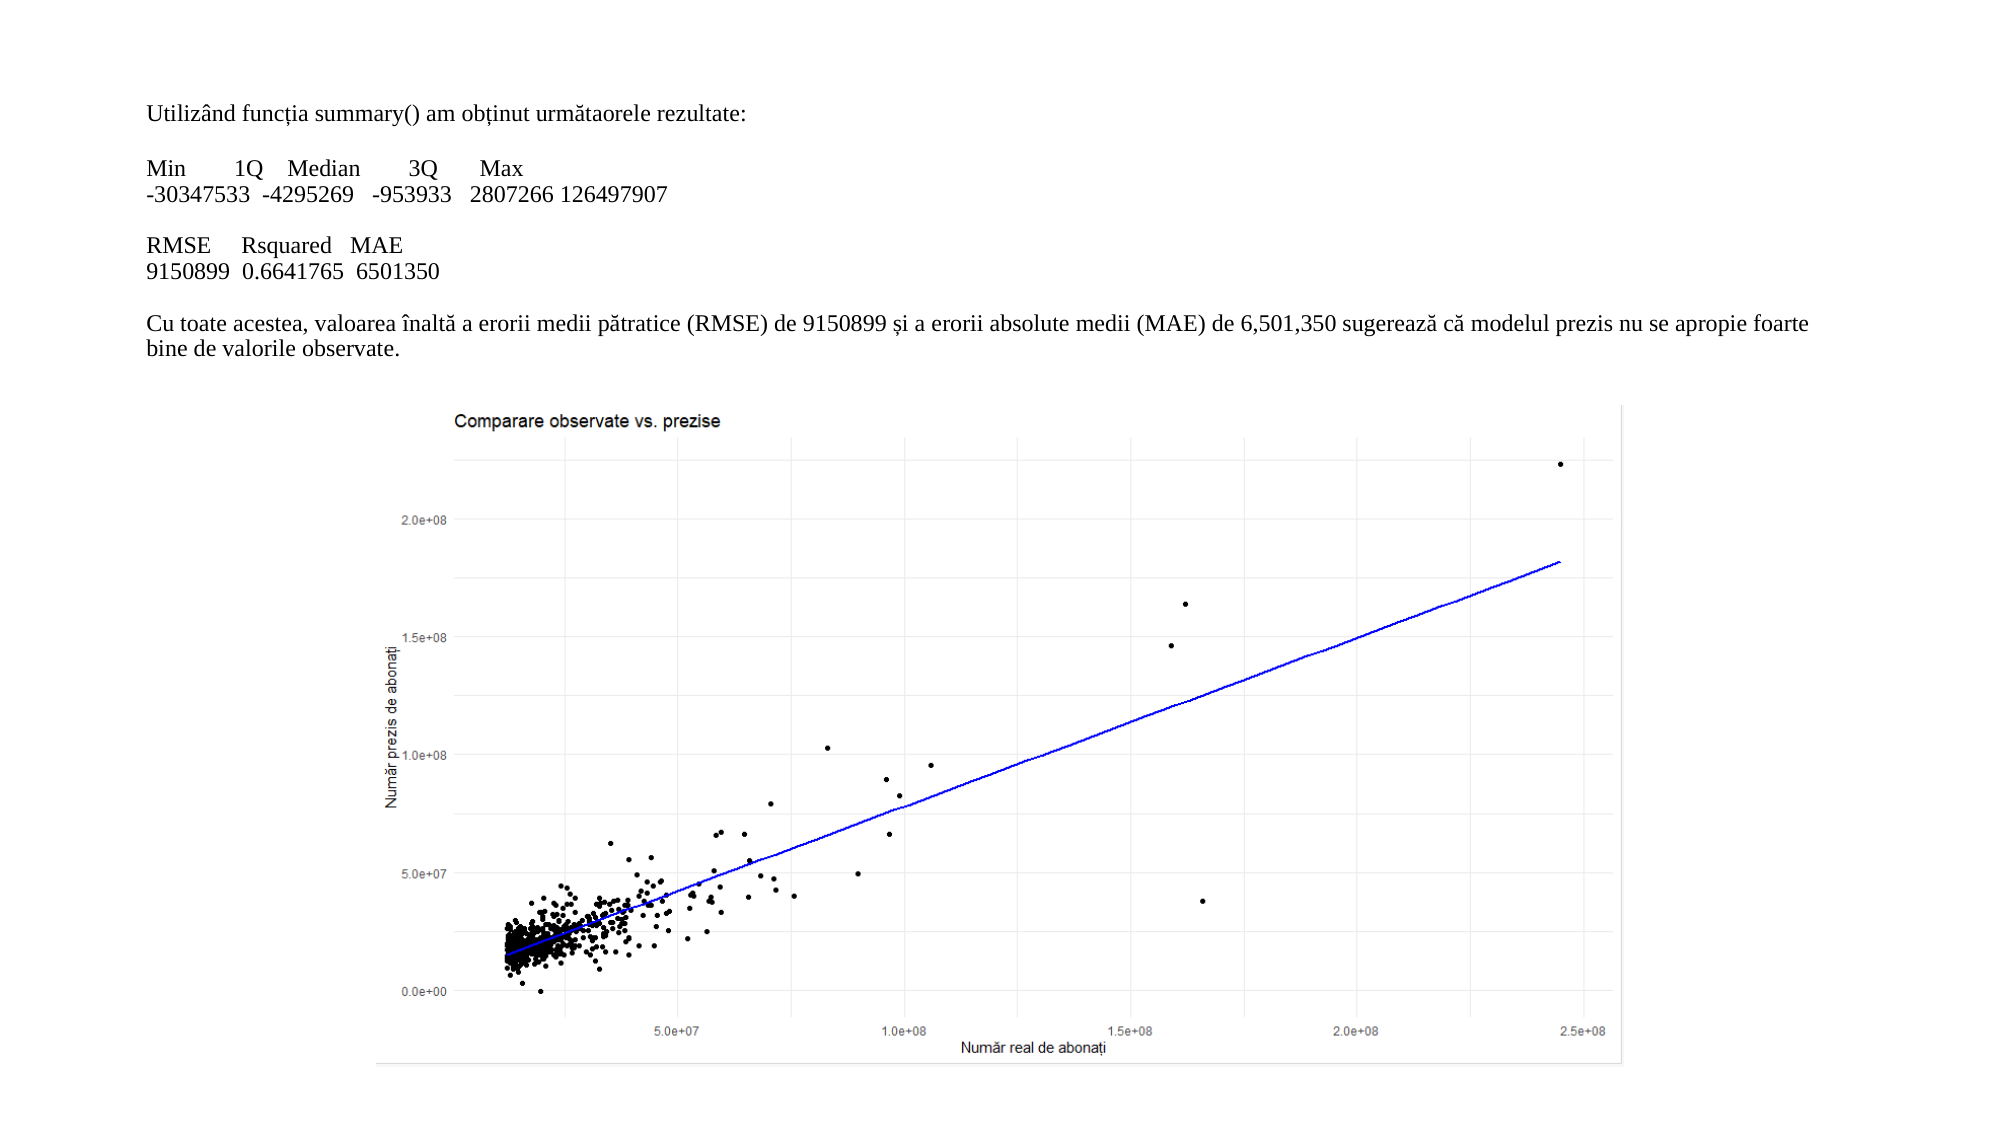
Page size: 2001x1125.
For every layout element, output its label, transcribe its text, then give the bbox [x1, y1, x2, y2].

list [376, 405, 1624, 1067]
title Utilizând funcția summary() am obținut următaorele rezultate: Min 1Q Median 3Q Max -30347533 -4295269 -953933 2807266 126497907 RMSE Rsquared MAE 9150899 0.6641765 6501350 Cu toate acestea, valoarea înaltă a erorii medii pătratice (RMSE) de 9150899 și a erorii absolute medii (MAE) de 6,501,350 sugerează că modelul prezis nu se apropie foarte bine de valorile observate. [131, 34, 1857, 372]
